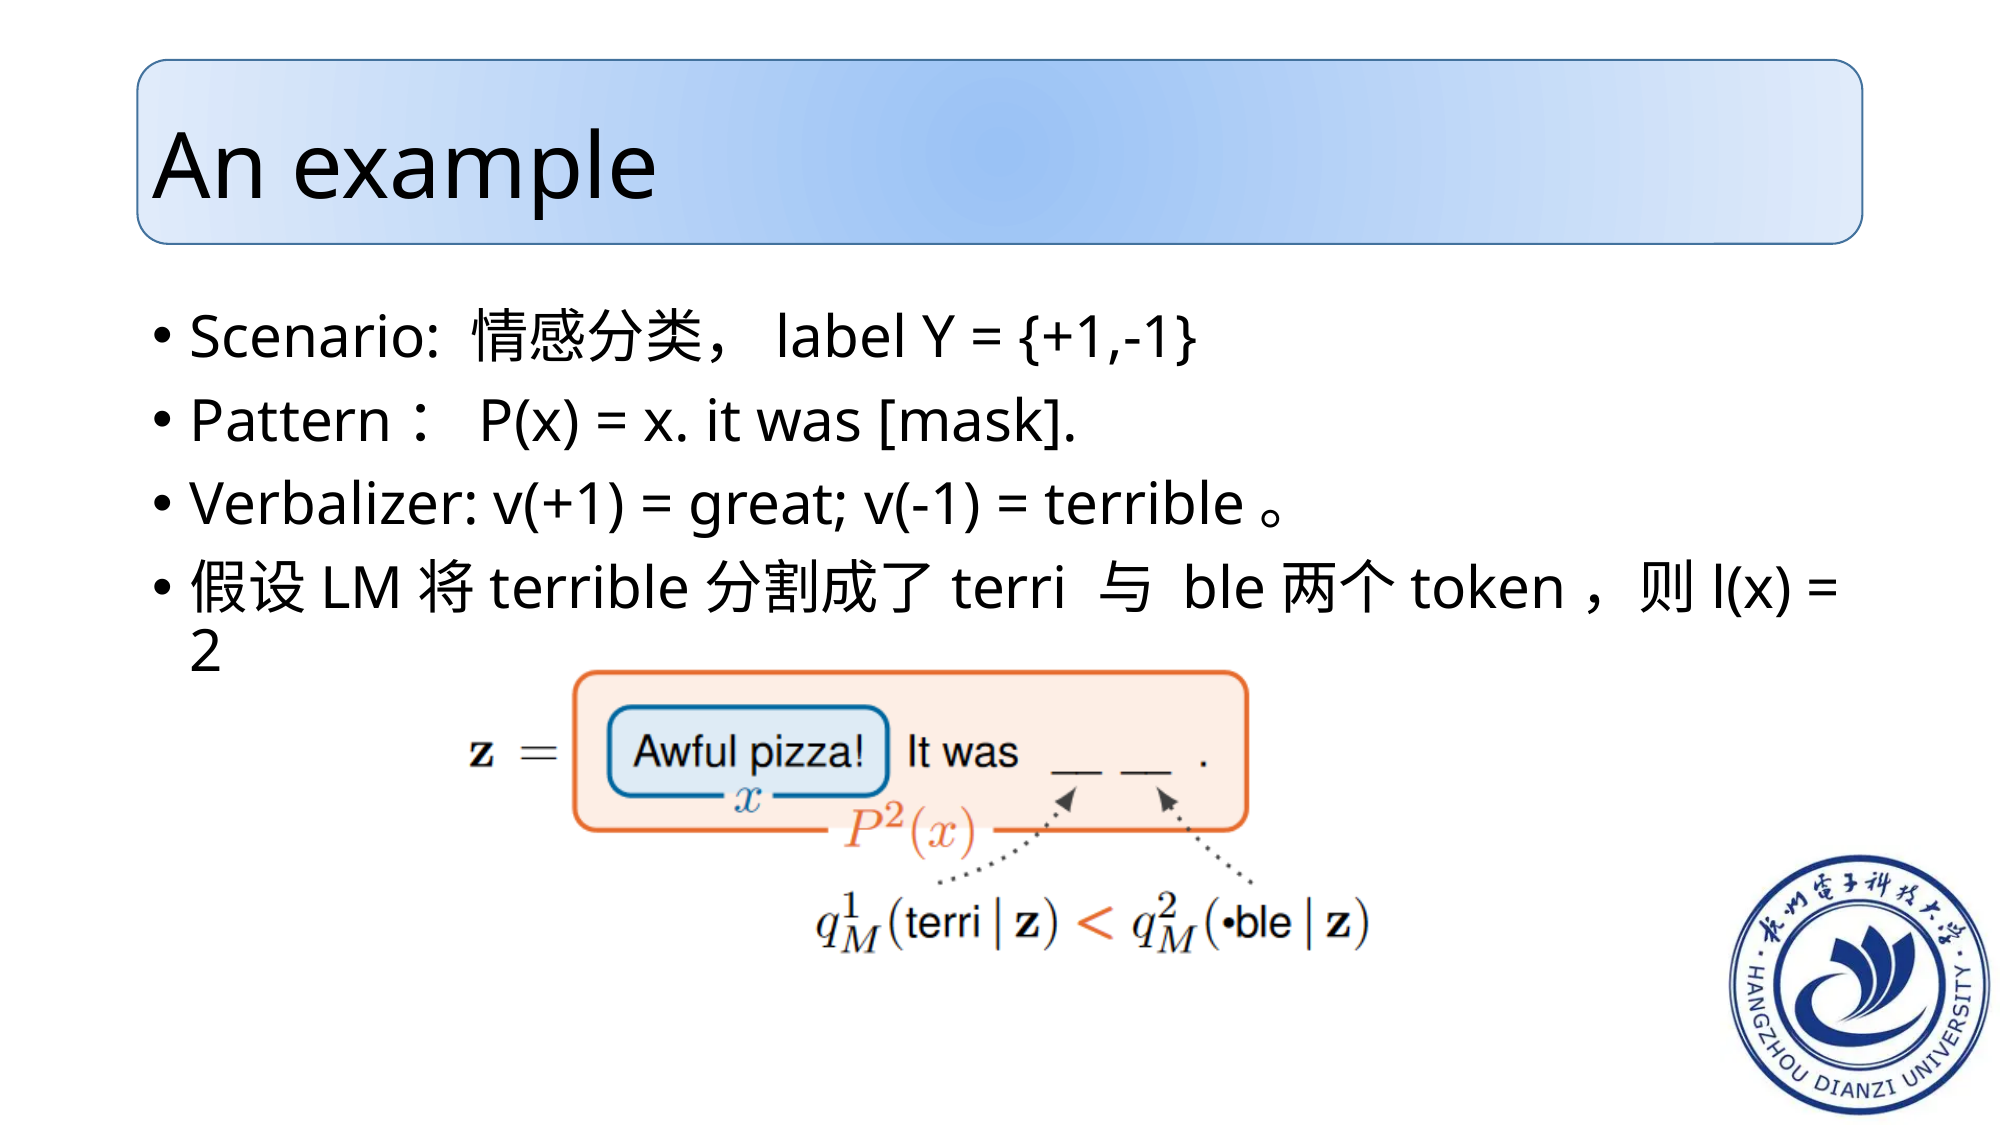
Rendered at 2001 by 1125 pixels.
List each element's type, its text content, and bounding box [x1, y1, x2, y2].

picture [1720, 845, 2000, 1125]
title An example [137, 59, 1863, 278]
picture [461, 656, 1384, 982]
list Scenario: 情感分类，label Y = {+1,-1} Pattern：P(x) = x. it was [mask]. Verbalizer: v(+1) = great; v(-1) = terrible。 假设LM将terrible分割成了terri 与 ble两个token，则l(x) = 2 [137, 299, 1863, 1014]
